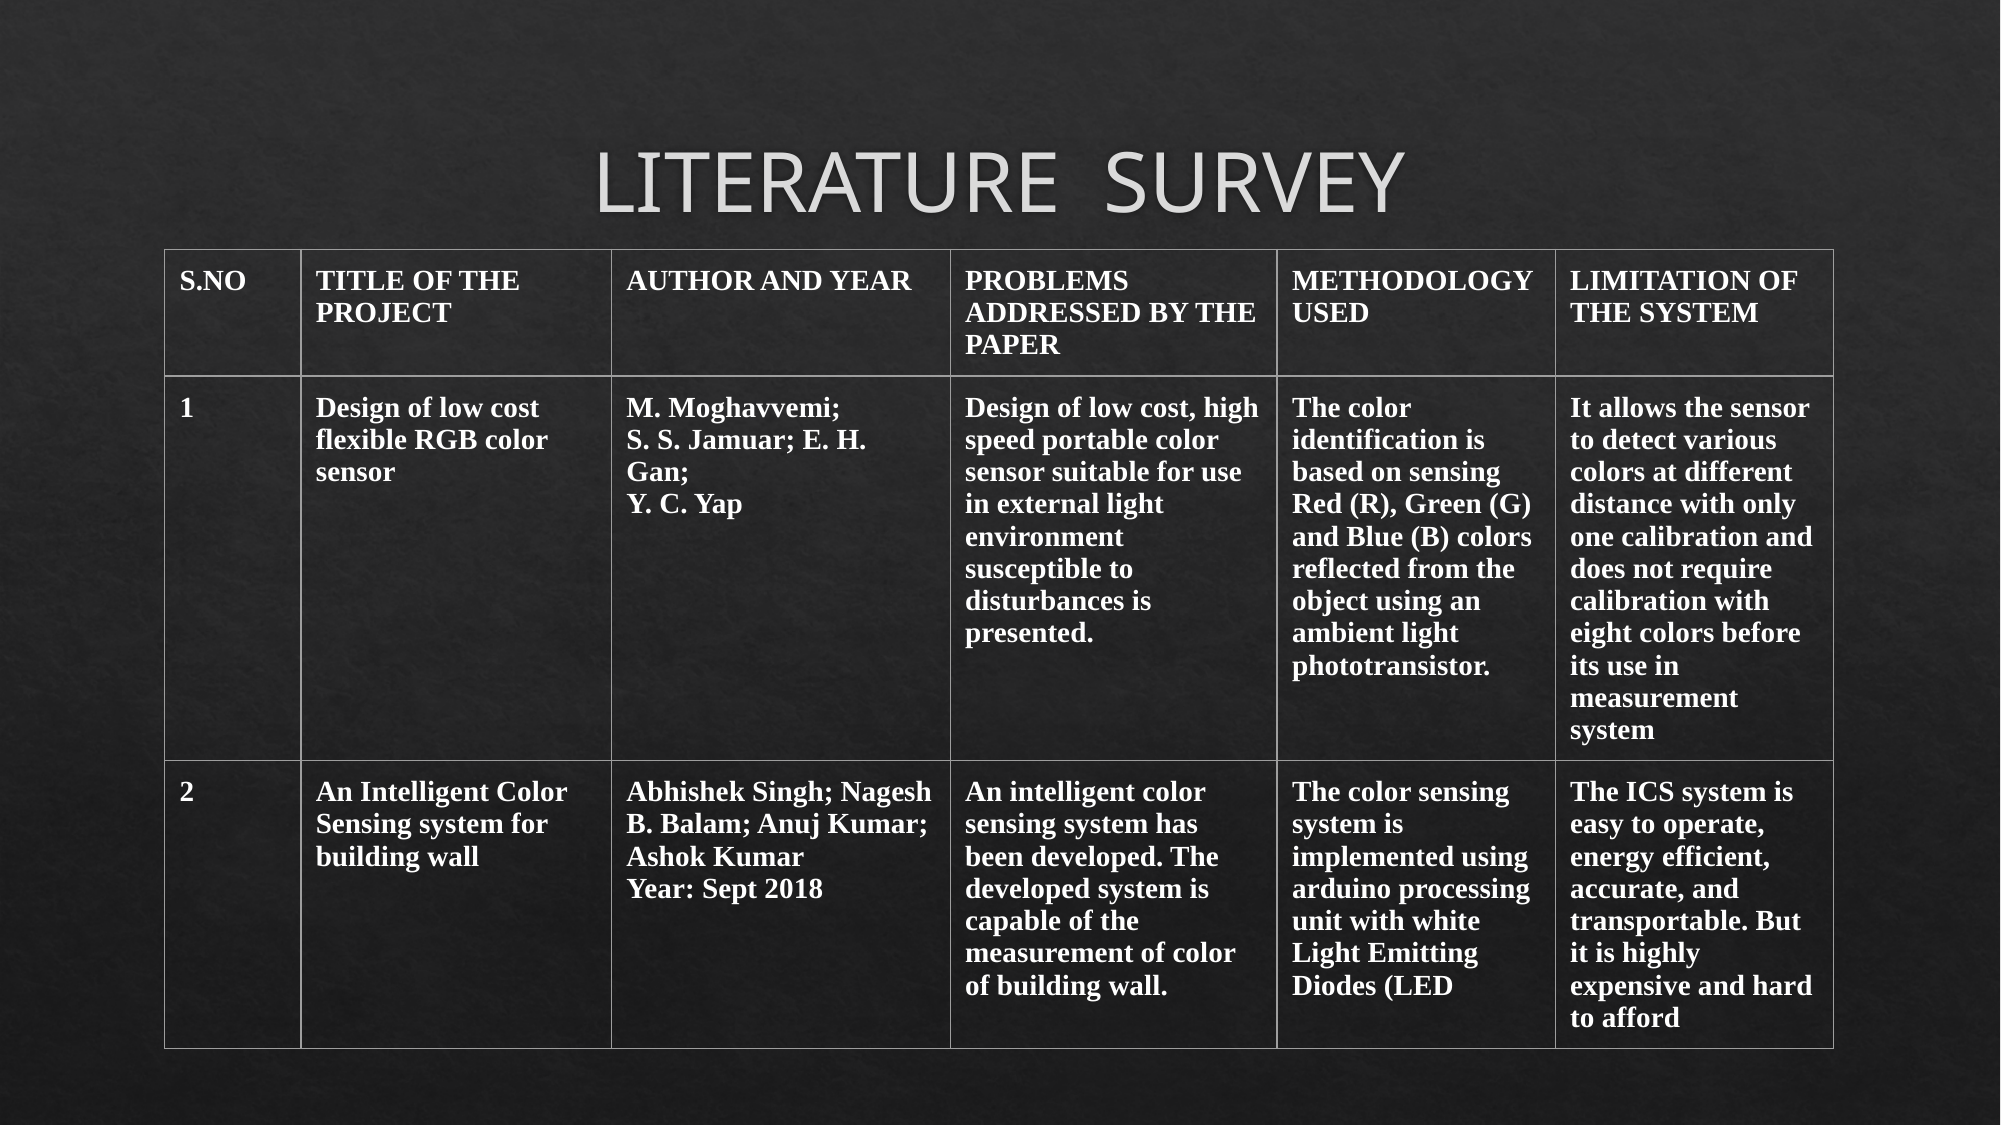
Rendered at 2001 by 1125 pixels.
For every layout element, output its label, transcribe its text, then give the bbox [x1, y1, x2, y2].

title LITERATURE SURVEY [149, 99, 1849, 260]
table_cell Abhishek Singh; Nagesh B. Balam; Anuj Kumar; Ashok Kumar Year: Sept 2018 [612, 761, 950, 1048]
picture [0, 0, 2001, 1125]
table_header S.NO [165, 250, 300, 375]
table_header METHODOLOGY USED [1278, 250, 1555, 375]
table_cell M. Moghavvemi; S. S. Jamuar; E. H. Gan; Y. C. Yap [612, 377, 950, 760]
table_cell An intelligent color sensing system has been developed. The developed system is capable of the measurement of color of building wall. [951, 761, 1276, 1048]
table_header AUTHOR AND YEAR [612, 250, 950, 375]
table_header TITLE OF THE PROJECT [302, 250, 611, 375]
table_cell It allows the sensor to detect various colors at different distance with only one calibration and does not require calibration with eight colors before its use in measurement system [1556, 377, 1833, 760]
table_cell The ICS system is easy to operate, energy efficient, accurate, and transportable. But it is highly expensive and hard to afford [1556, 761, 1833, 1048]
table_header PROBLEMS ADDRESSED BY THE PAPER [951, 250, 1276, 375]
table_header LIMITATION OF THE SYSTEM [1556, 250, 1833, 375]
table_cell 1 [165, 377, 300, 760]
table_cell 2 [165, 761, 300, 1048]
table_cell Design of low cost, high speed portable color sensor suitable for use in external light environment susceptible to disturbances is presented. [951, 377, 1276, 760]
table_cell Design of low cost flexible RGB color sensor [302, 377, 611, 760]
table_cell The color sensing system is implemented using arduino processing unit with white Light Emitting Diodes (LED [1278, 761, 1555, 1048]
table_cell The color identification is based on sensing Red (R), Green (G) and Blue (B) colors reflected from the object using an ambient light phototransistor. [1278, 377, 1555, 760]
table_cell An Intelligent Color Sensing system for building wall [302, 761, 611, 1048]
